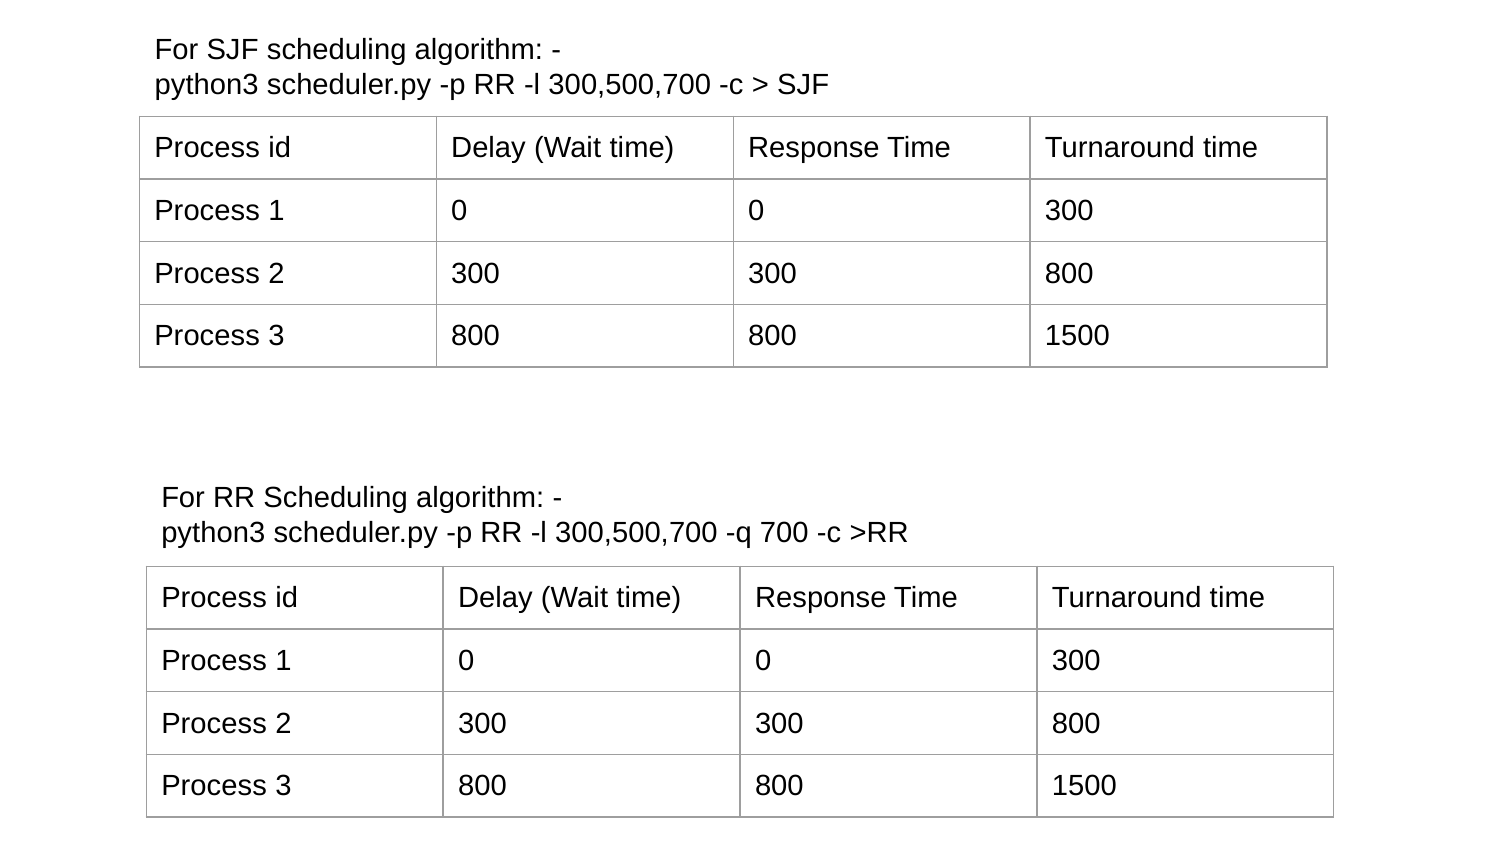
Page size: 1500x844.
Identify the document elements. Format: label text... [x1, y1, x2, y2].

table_cell 800 [437, 305, 733, 366]
table_cell 0 [741, 630, 1036, 691]
table_header Process id [147, 567, 442, 628]
table_header Delay (Wait time) [444, 567, 739, 628]
table_header Turnaround time [1031, 117, 1326, 178]
table_cell 0 [437, 180, 733, 241]
table_cell 300 [741, 692, 1036, 754]
table_cell Process 1 [147, 630, 442, 691]
table_cell 300 [734, 242, 1029, 304]
table_header Process id [140, 117, 436, 178]
table_cell 800 [734, 305, 1029, 366]
table_header Delay (Wait time) [437, 117, 733, 178]
table_header Turnaround time [1038, 567, 1333, 628]
table_cell 800 [1038, 692, 1333, 754]
table_cell 300 [444, 692, 739, 754]
table_cell Process 2 [147, 692, 442, 754]
table_cell Process 3 [147, 755, 442, 816]
table_cell 1500 [1031, 305, 1326, 366]
table_header Response Time [734, 117, 1029, 178]
table_cell 800 [741, 755, 1036, 816]
table_cell 800 [444, 755, 739, 816]
table_cell 300 [1038, 630, 1333, 691]
table_cell Process 3 [140, 305, 436, 366]
table_cell Process 1 [140, 180, 436, 241]
text_box For SJF scheduling algorithm: - python3 scheduler.py -p RR -l 300,500,700 -c > SJF [139, 15, 1050, 116]
table_header Response Time [741, 567, 1036, 628]
table_cell 300 [437, 242, 733, 304]
table_cell 1500 [1038, 755, 1333, 816]
table_cell 0 [444, 630, 739, 691]
text_box For RR Scheduling algorithm: - python3 scheduler.py -p RR -l 300,500,700 -q 700 -c >RR [146, 463, 1114, 564]
table_cell 300 [1031, 180, 1326, 241]
table_cell 800 [1031, 242, 1326, 304]
table_cell Process 2 [140, 242, 436, 304]
table_cell 0 [734, 180, 1029, 241]
